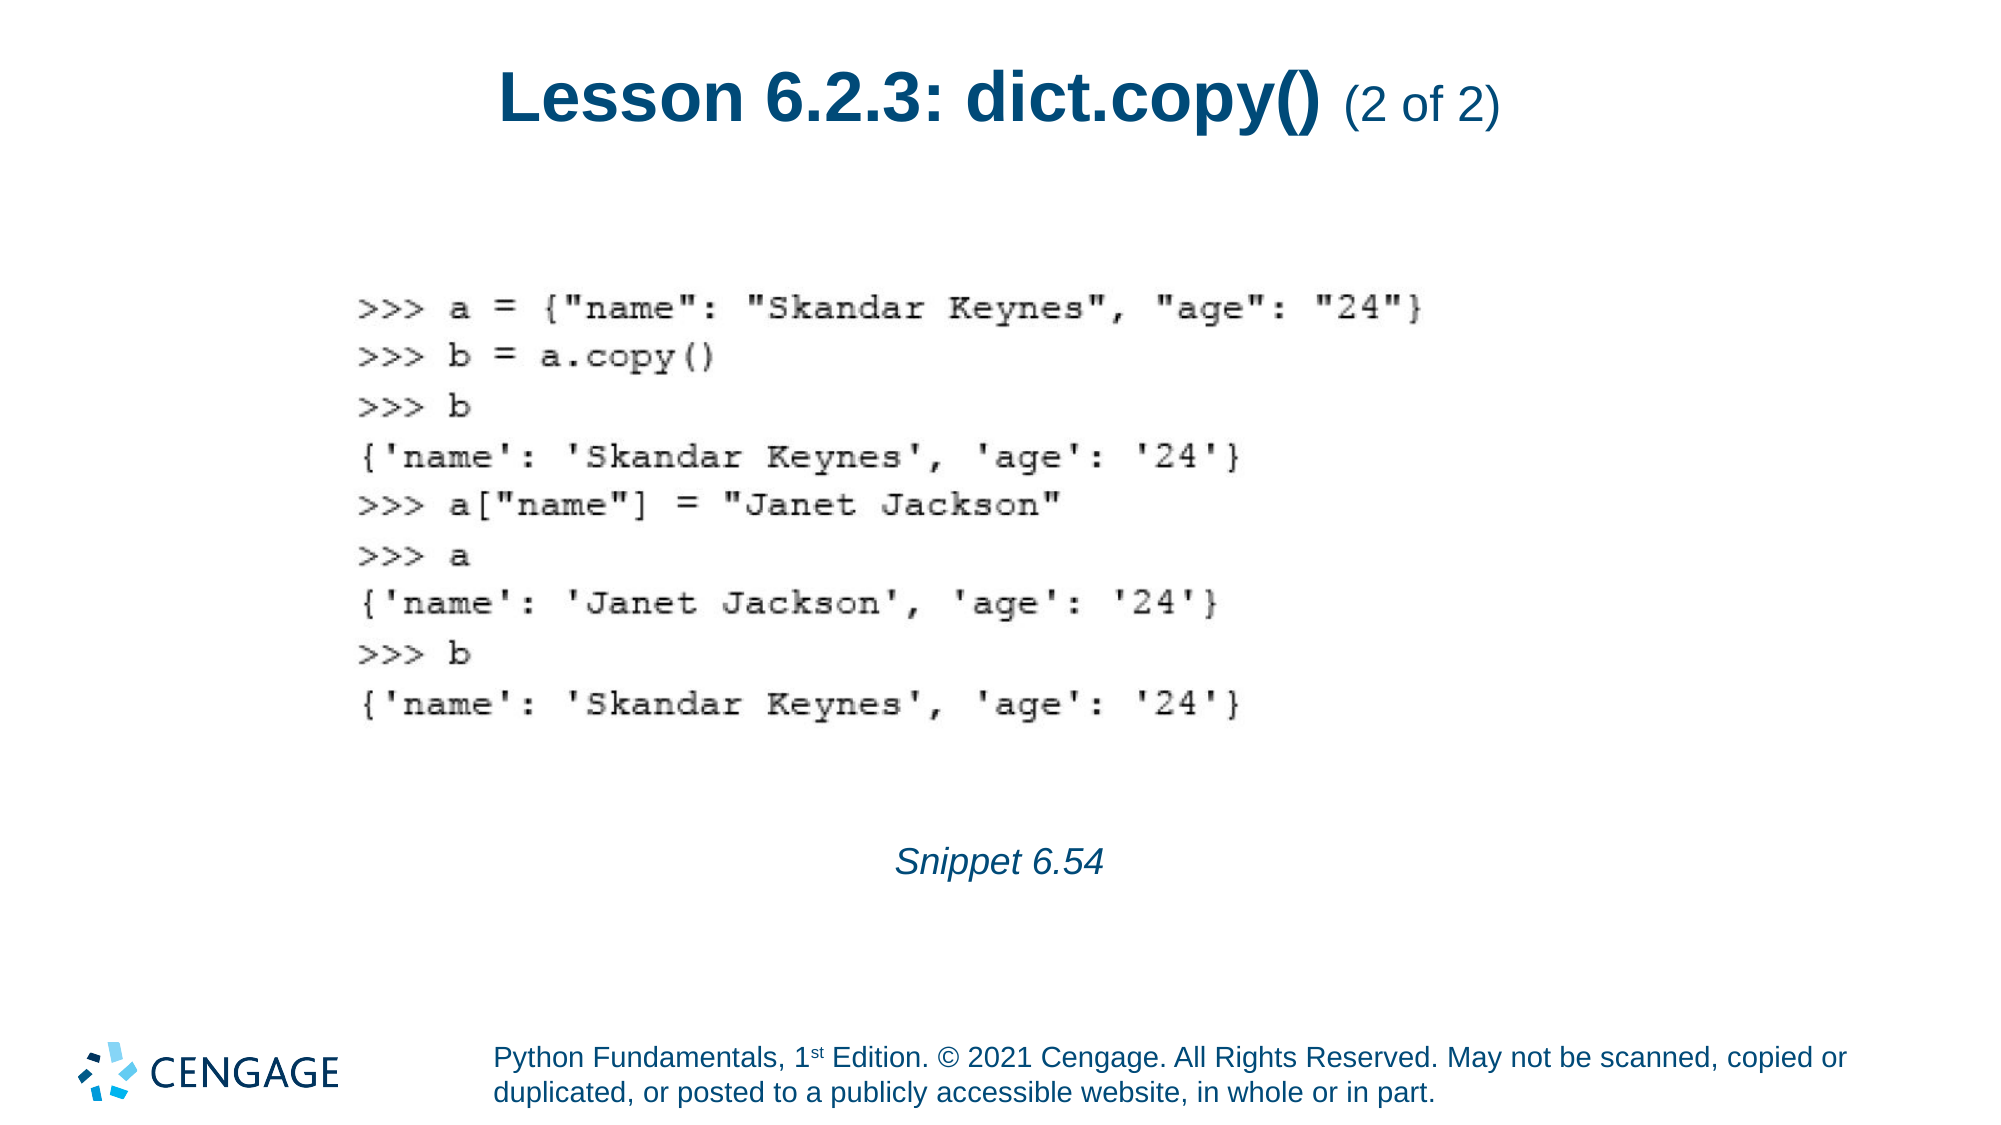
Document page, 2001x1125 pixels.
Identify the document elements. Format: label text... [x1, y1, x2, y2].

picture [78, 1042, 338, 1101]
list Snippet 6.54 [120, 837, 1880, 921]
title Lesson 6.2.3: dict.copy() (2 of 2) [137, 59, 1863, 174]
picture [334, 267, 1666, 742]
